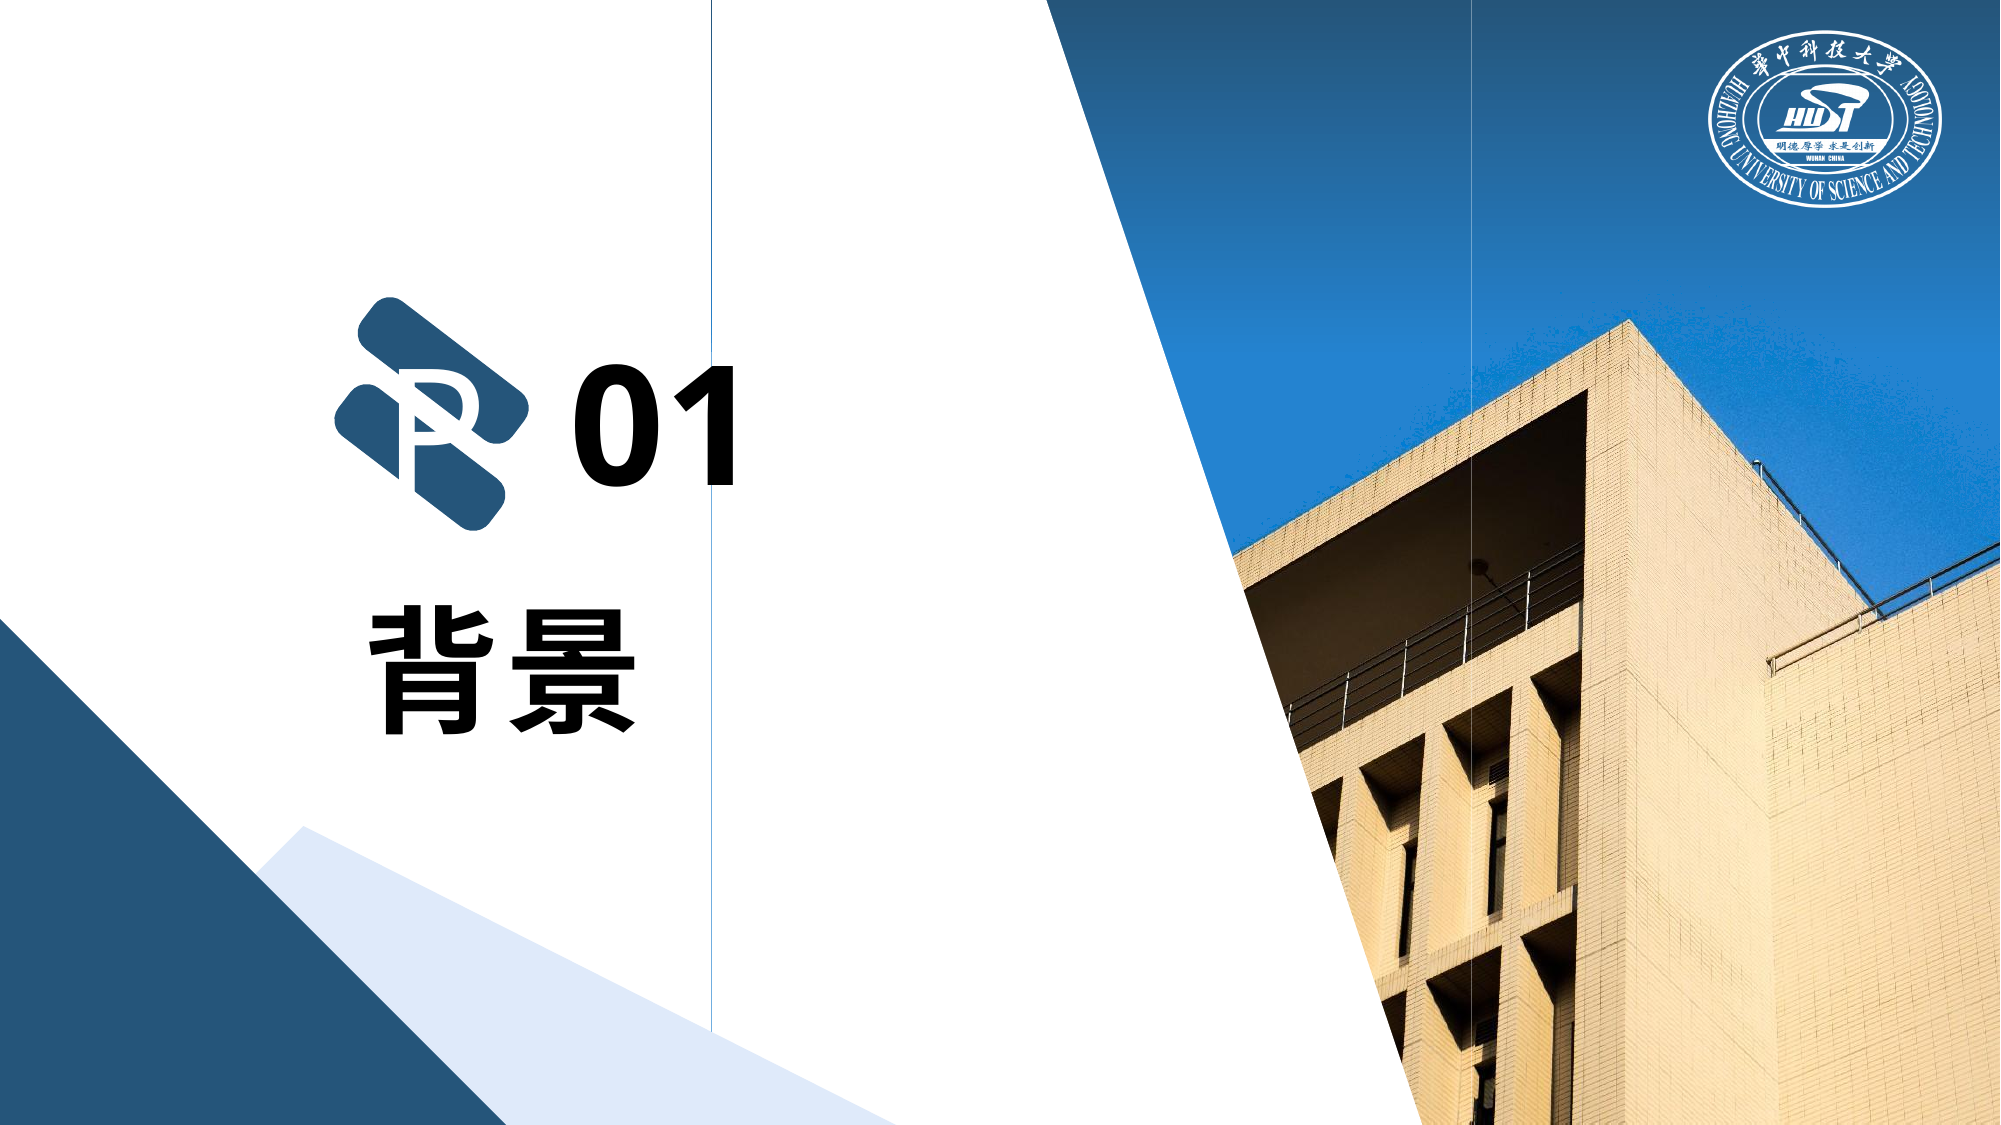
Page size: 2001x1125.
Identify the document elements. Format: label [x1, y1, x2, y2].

text_box [0, 614, 773, 1125]
text_box [324, 311, 783, 760]
text_box [803, 0, 2000, 1125]
